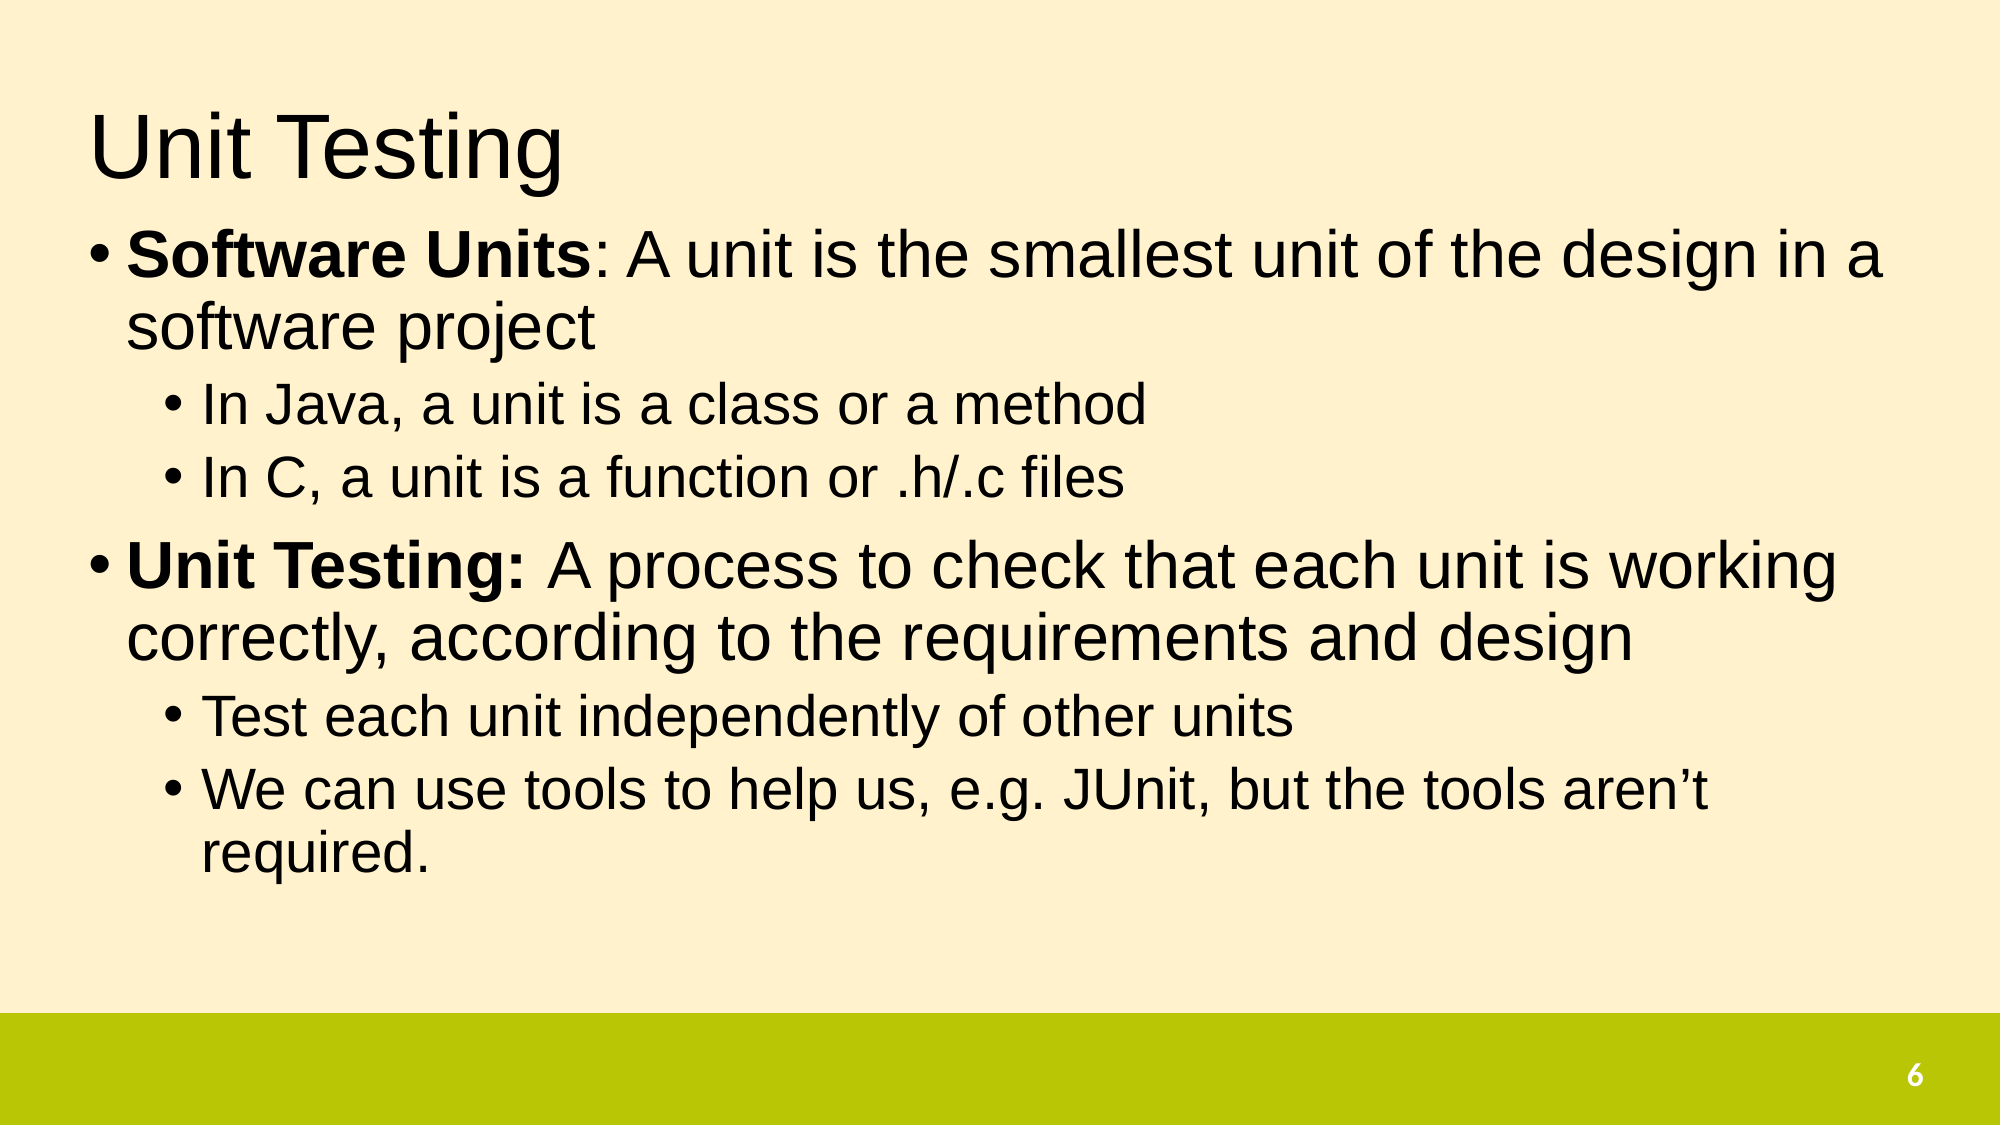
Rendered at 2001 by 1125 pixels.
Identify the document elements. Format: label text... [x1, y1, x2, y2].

list Software Units: A unit is the smallest unit of the design in a software project In Java, a unit is a class or a method In C, a unit is a function or .h/.c files Unit Testing: A process to check that each unit is working correctly, according to the requirements and design Test each unit independently of other units We can use tools to help us, e.g. JUnit, but the tools aren’t required. [73, 212, 1939, 994]
title Unit Testing [73, 40, 1939, 212]
slide_number 6 [1412, 1042, 1939, 1103]
